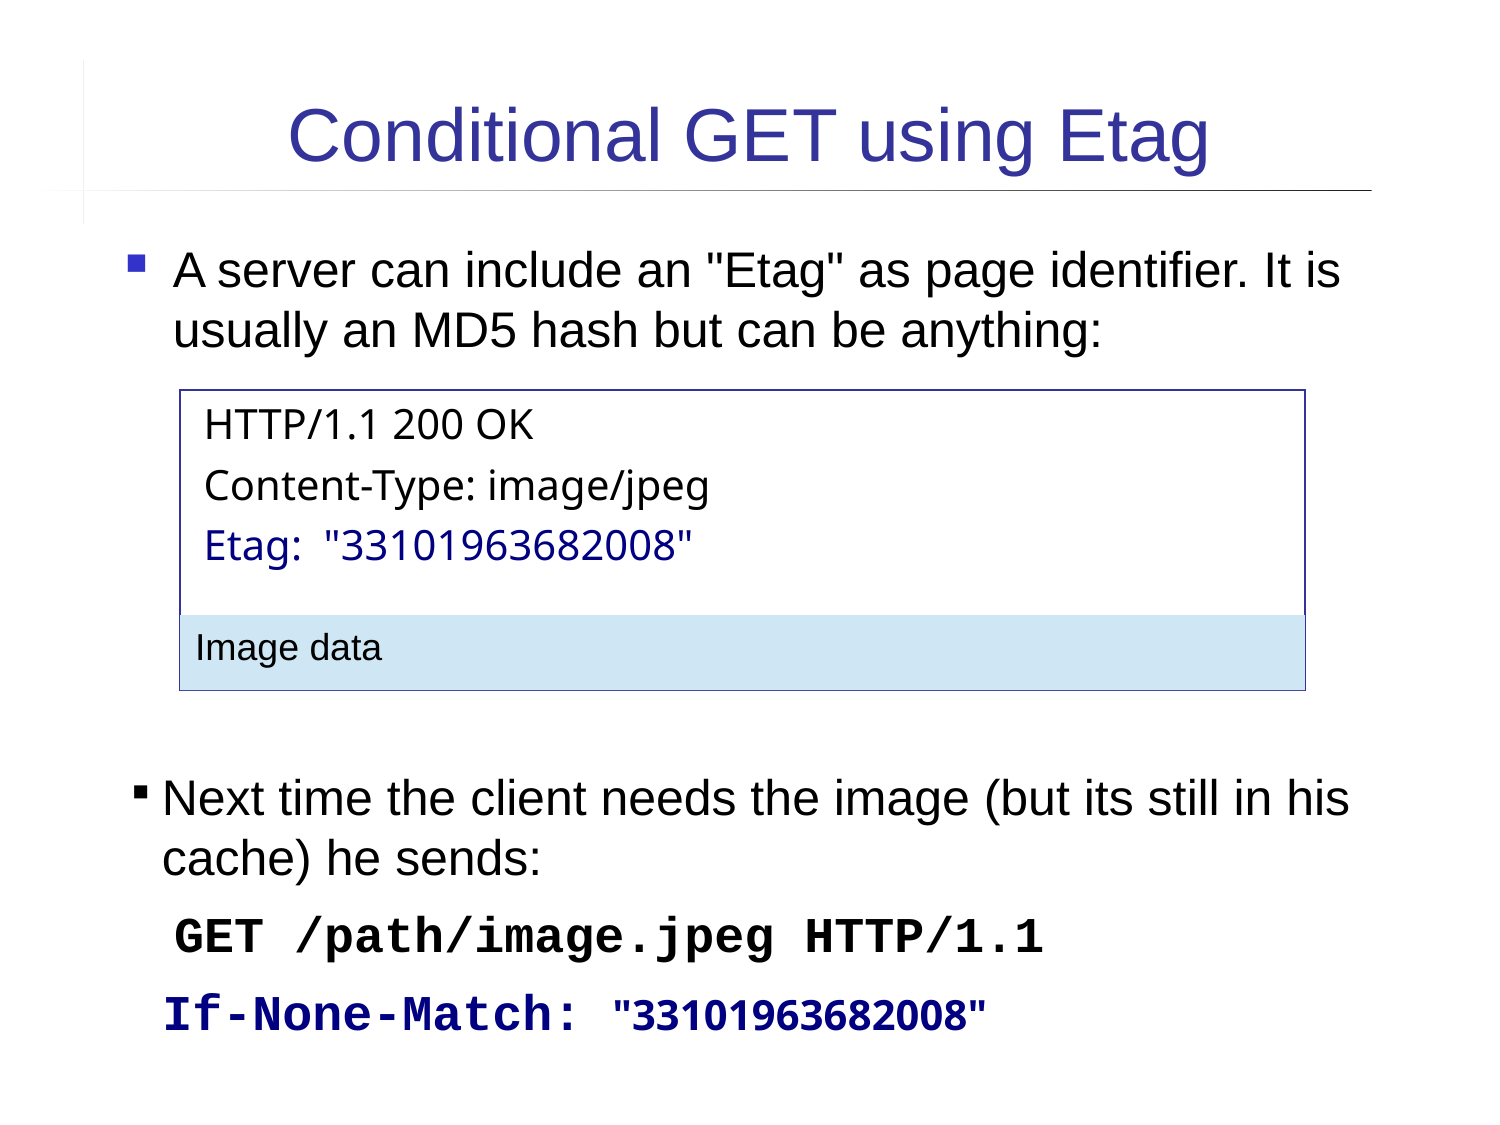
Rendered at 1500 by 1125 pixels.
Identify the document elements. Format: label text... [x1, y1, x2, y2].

text_box Image data [180, 615, 1305, 691]
text_box A server can include an "Etag" as page identifier. It is usually an MD5 hash but can be anything: [110, 229, 1410, 550]
text_box Next time the client needs the image (but its still in his cache) he sends: GET /path/image.jpeg HTTP/1.1 If-None-Match: "33101963682008" [117, 757, 1393, 1049]
text_box Conditional GET using Etag [100, 42, 1400, 185]
text_box HTTP/1.1 200 OK Content-Type: image/jpeg Etag: "33101963682008" [180, 390, 1305, 615]
